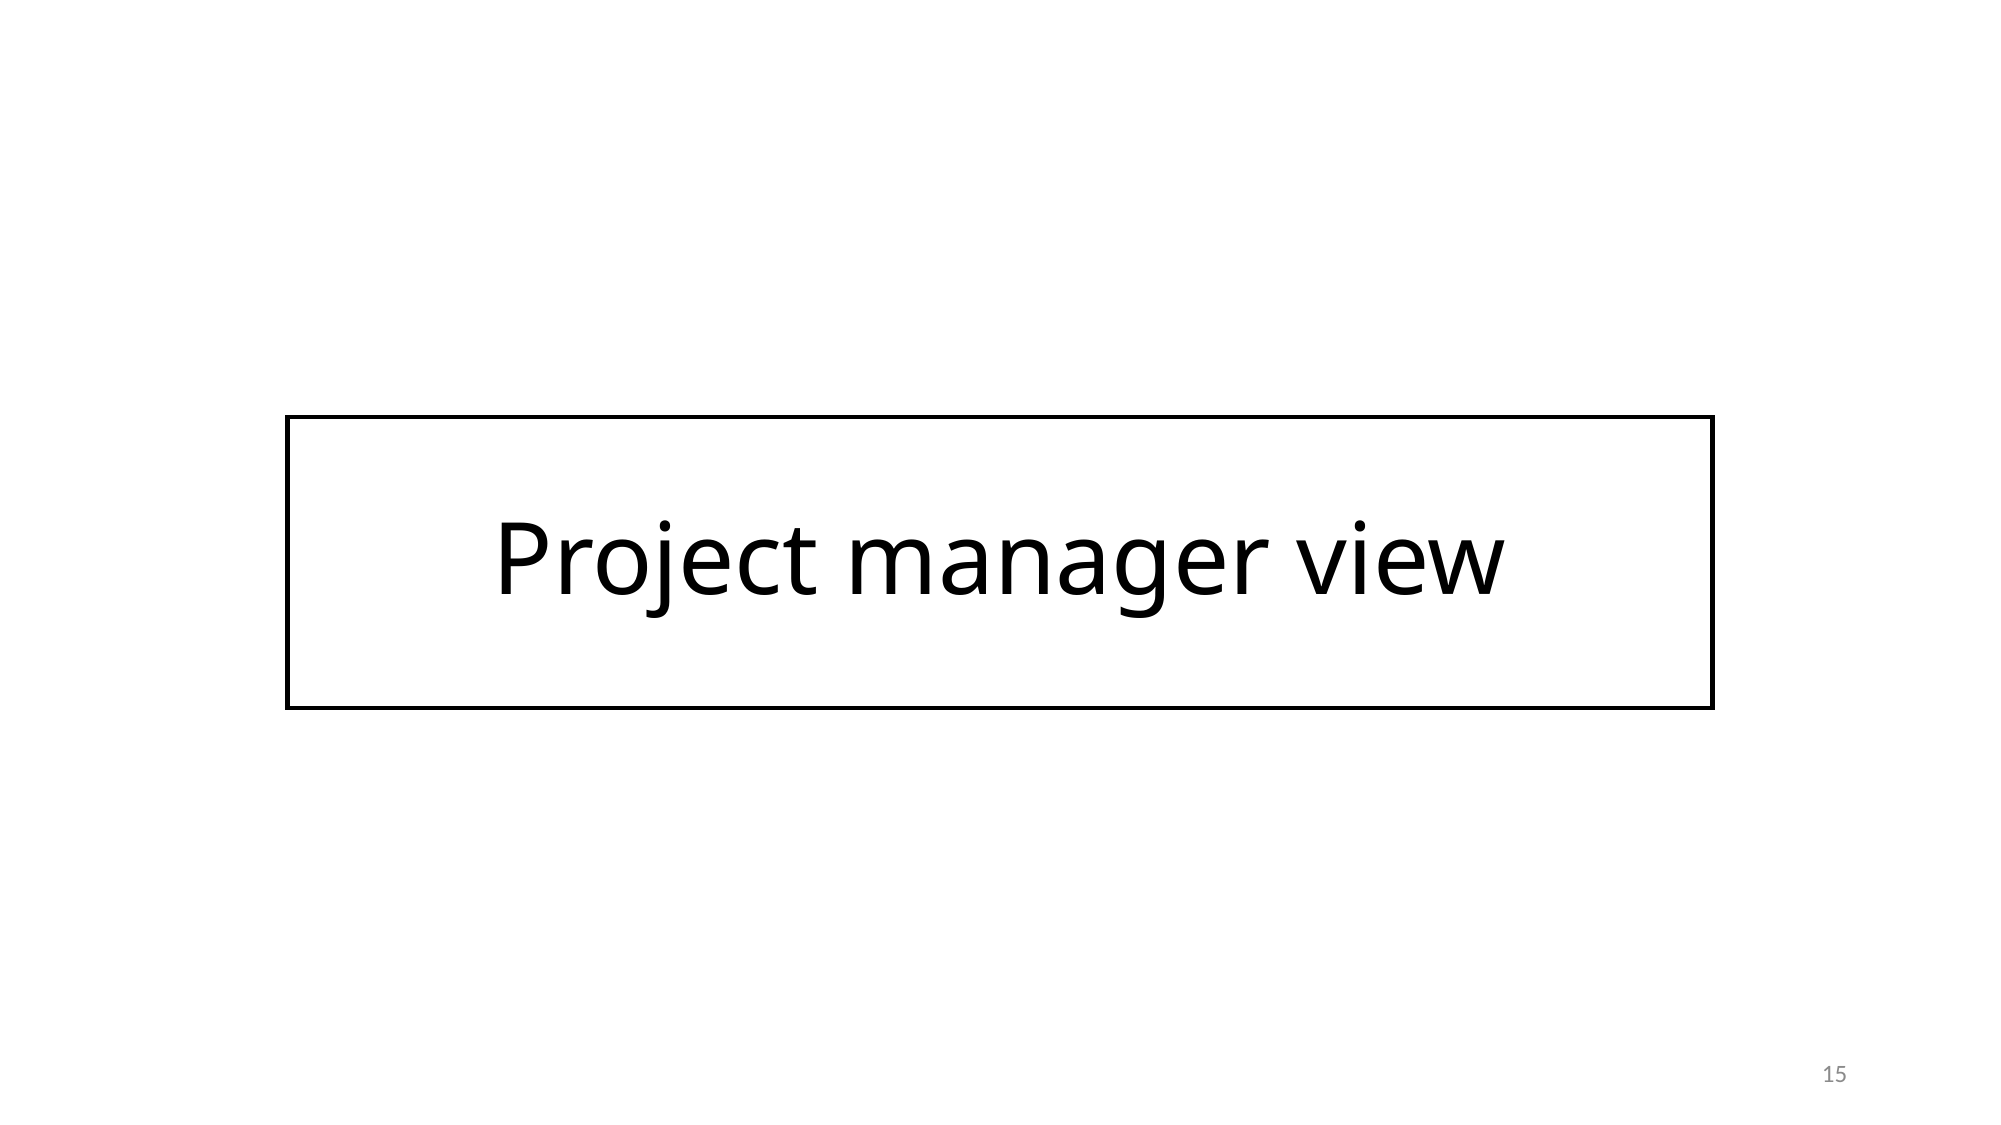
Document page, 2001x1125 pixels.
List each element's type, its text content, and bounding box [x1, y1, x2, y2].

slide_number 15 [1412, 1042, 1863, 1103]
title Project manager view [287, 417, 1713, 708]
